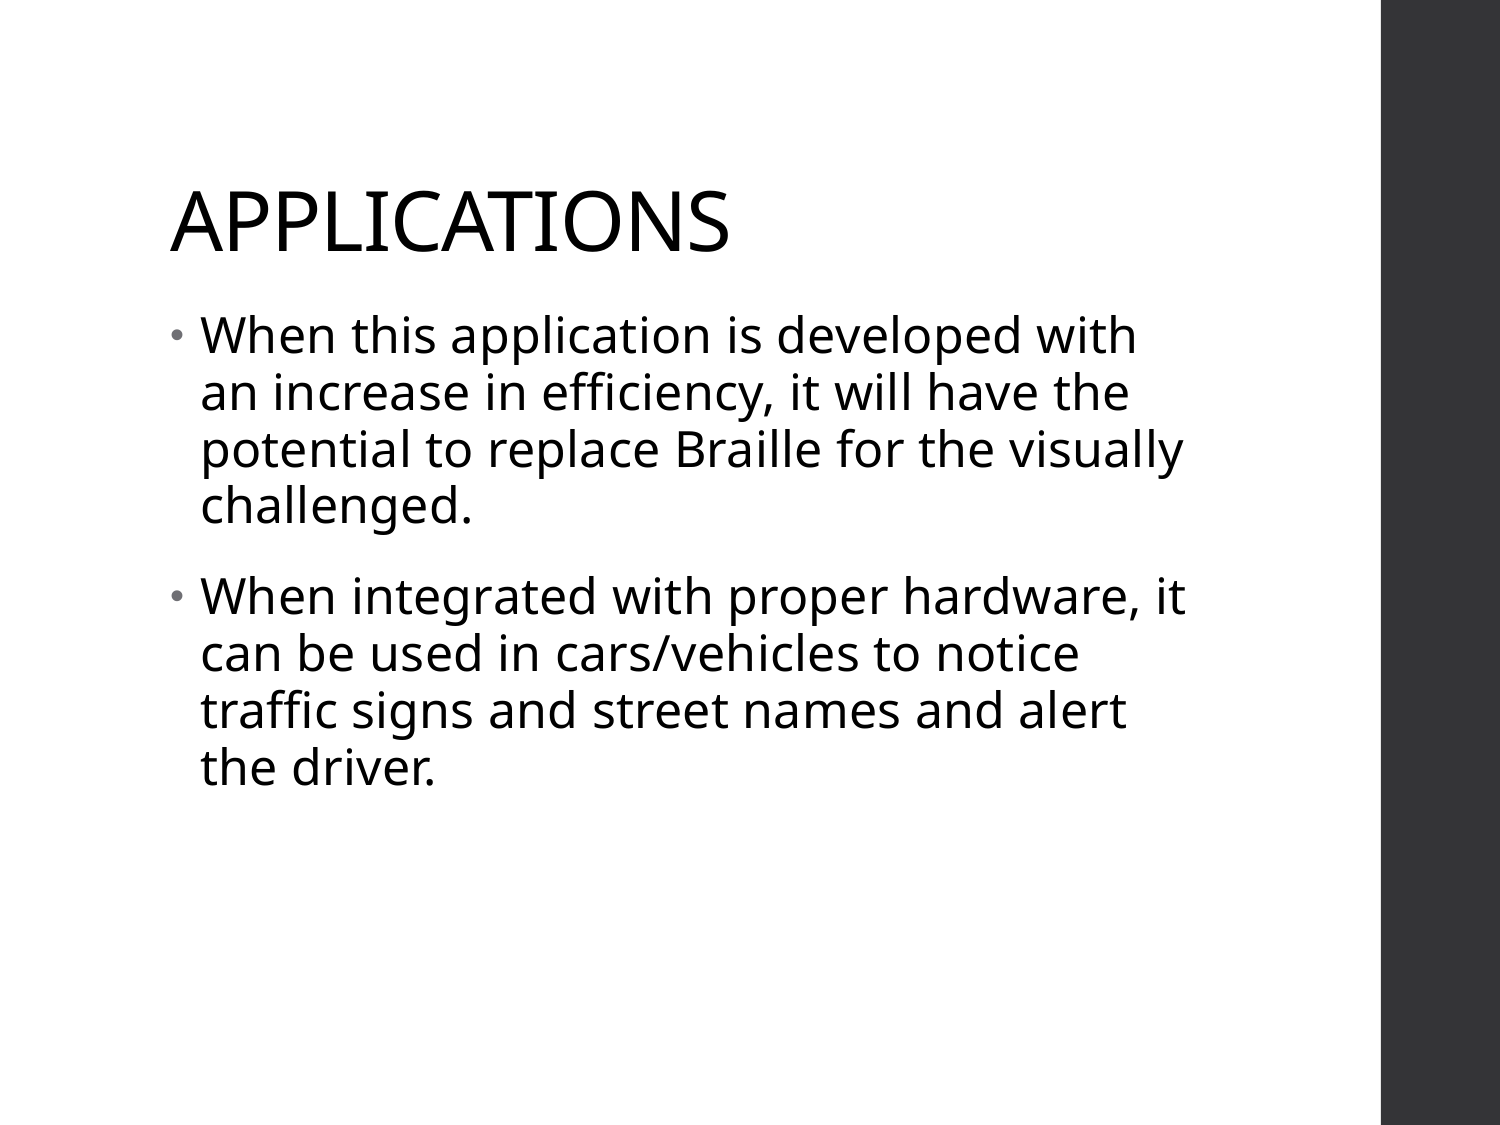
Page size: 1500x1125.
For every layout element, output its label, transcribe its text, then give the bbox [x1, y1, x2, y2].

list When this application is developed with an increase in efficiency, it will have the potential to replace Braille for the visually challenged. When integrated with proper hardware, it can be used in cars/vehicles to notice traffic signs and street names and alert the driver. [155, 299, 1213, 1014]
title APPLICATIONS [155, 60, 1348, 278]
